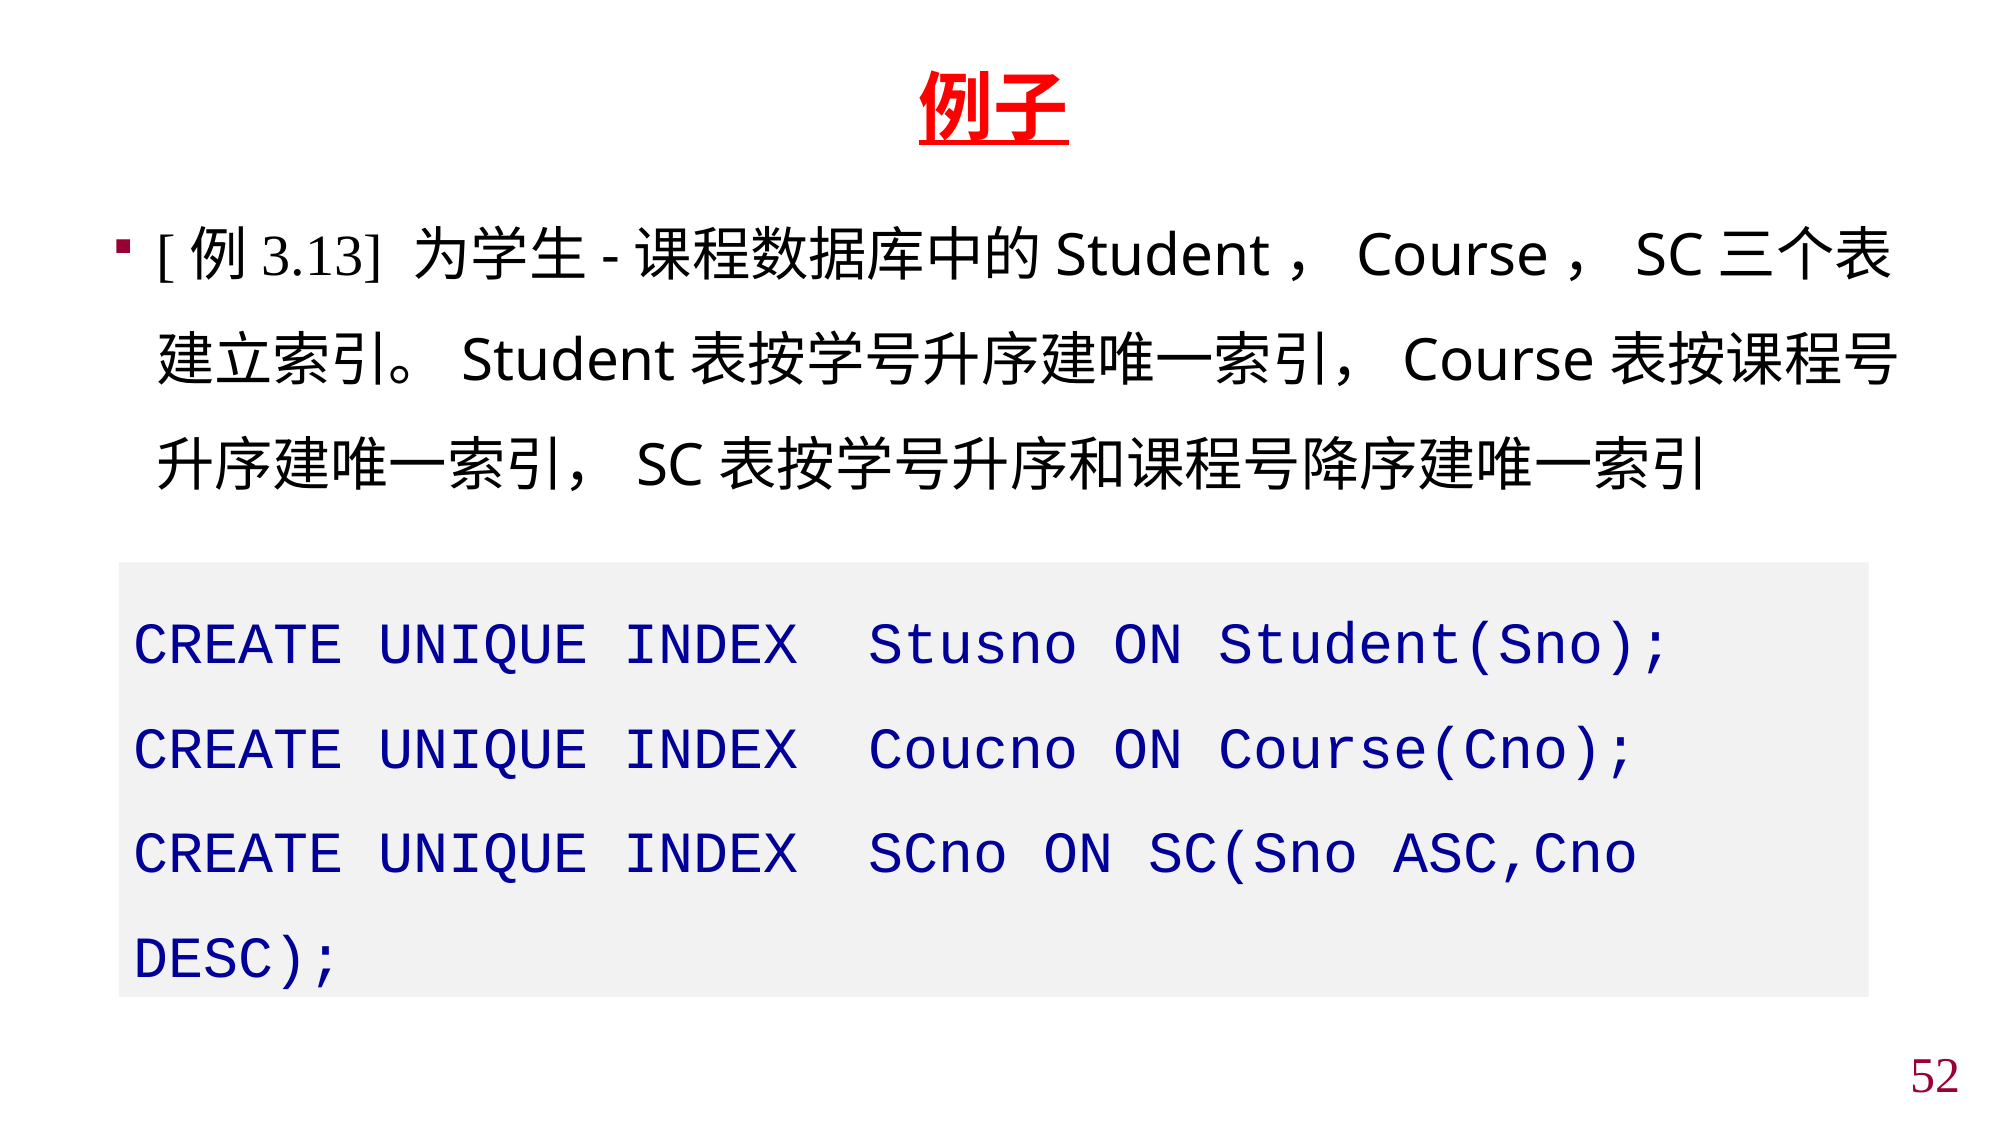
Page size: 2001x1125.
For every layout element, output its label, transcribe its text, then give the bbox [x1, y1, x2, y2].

list [例3.13] 为学生-课程数据库中的Student，Course，SC三个表建立索引。Student表按学号升序建唯一索引，Course表按课程号升序建唯一索引，SC表按学号升序和课程号降序建唯一索引 [97, 180, 1925, 1073]
slide_number 51 [1550, 1048, 1975, 1096]
text_box CREATE UNIQUE INDEX Stusno ON Student(Sno); CREATE UNIQUE INDEX Coucno ON Course(Cno); CREATE UNIQUE INDEX SCno ON SC(Sno ASC,Cno DESC); [118, 562, 1869, 997]
title 例子 [12, 29, 1975, 180]
